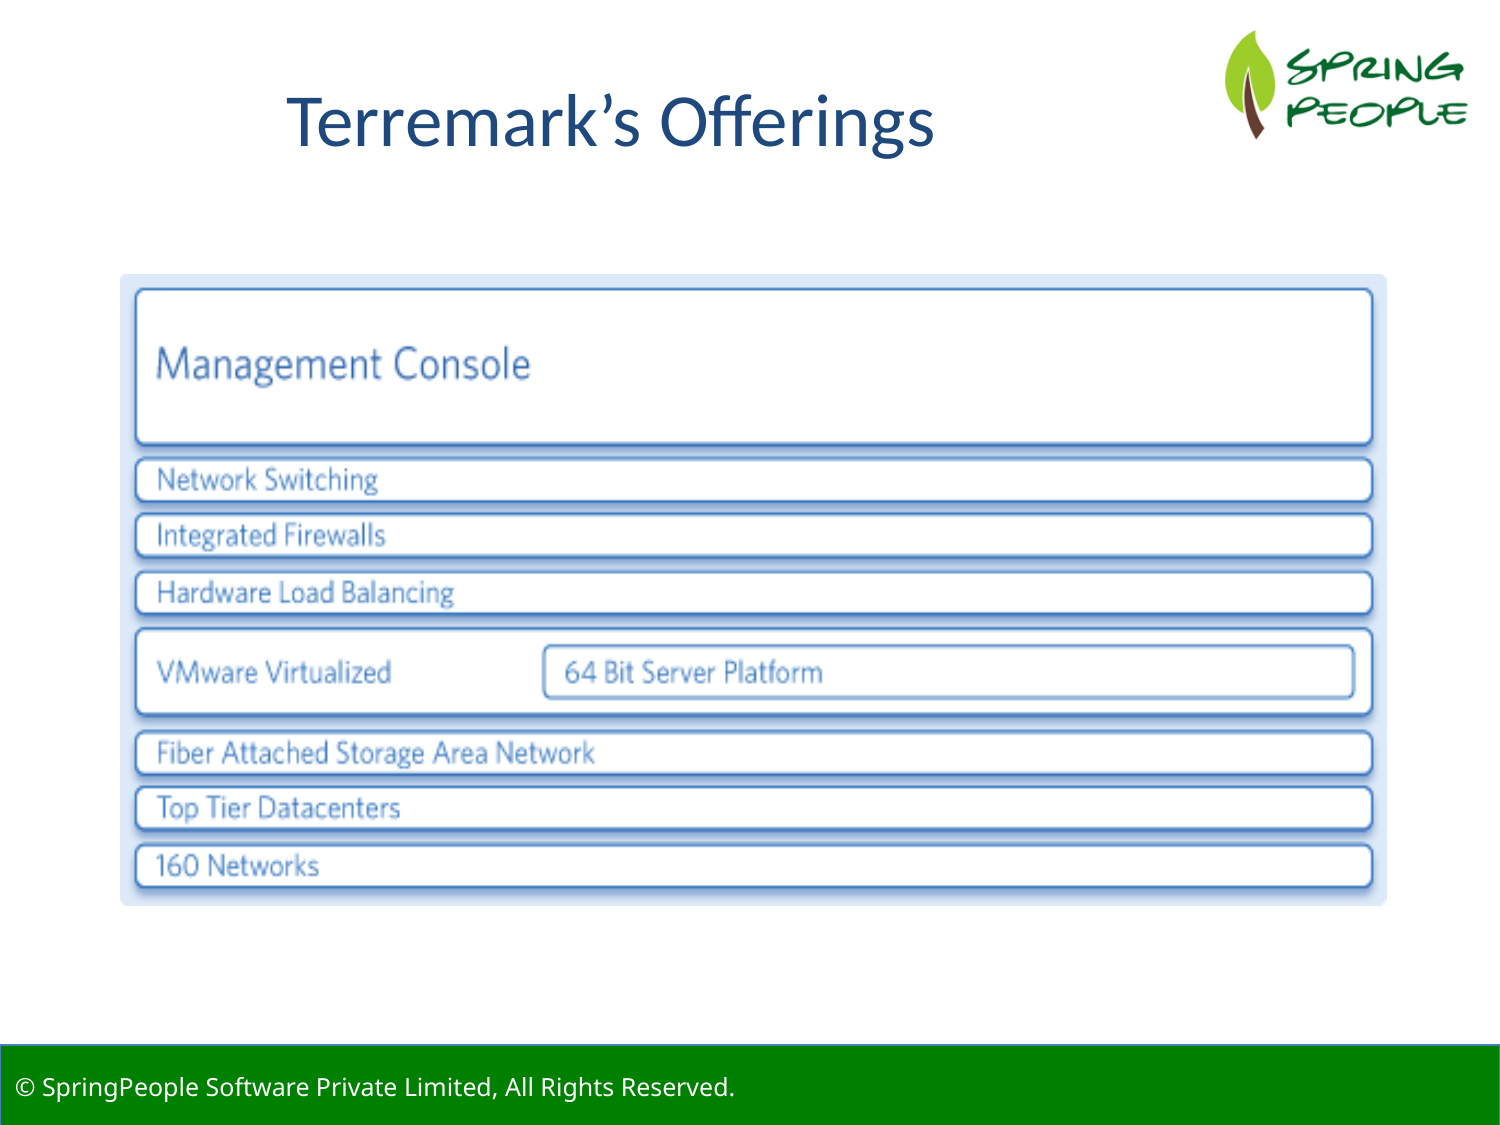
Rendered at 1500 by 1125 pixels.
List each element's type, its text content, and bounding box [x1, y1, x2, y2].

picture [119, 274, 1387, 906]
text_box Terremark’s Offerings [29, 63, 1194, 169]
picture [1216, 30, 1468, 140]
